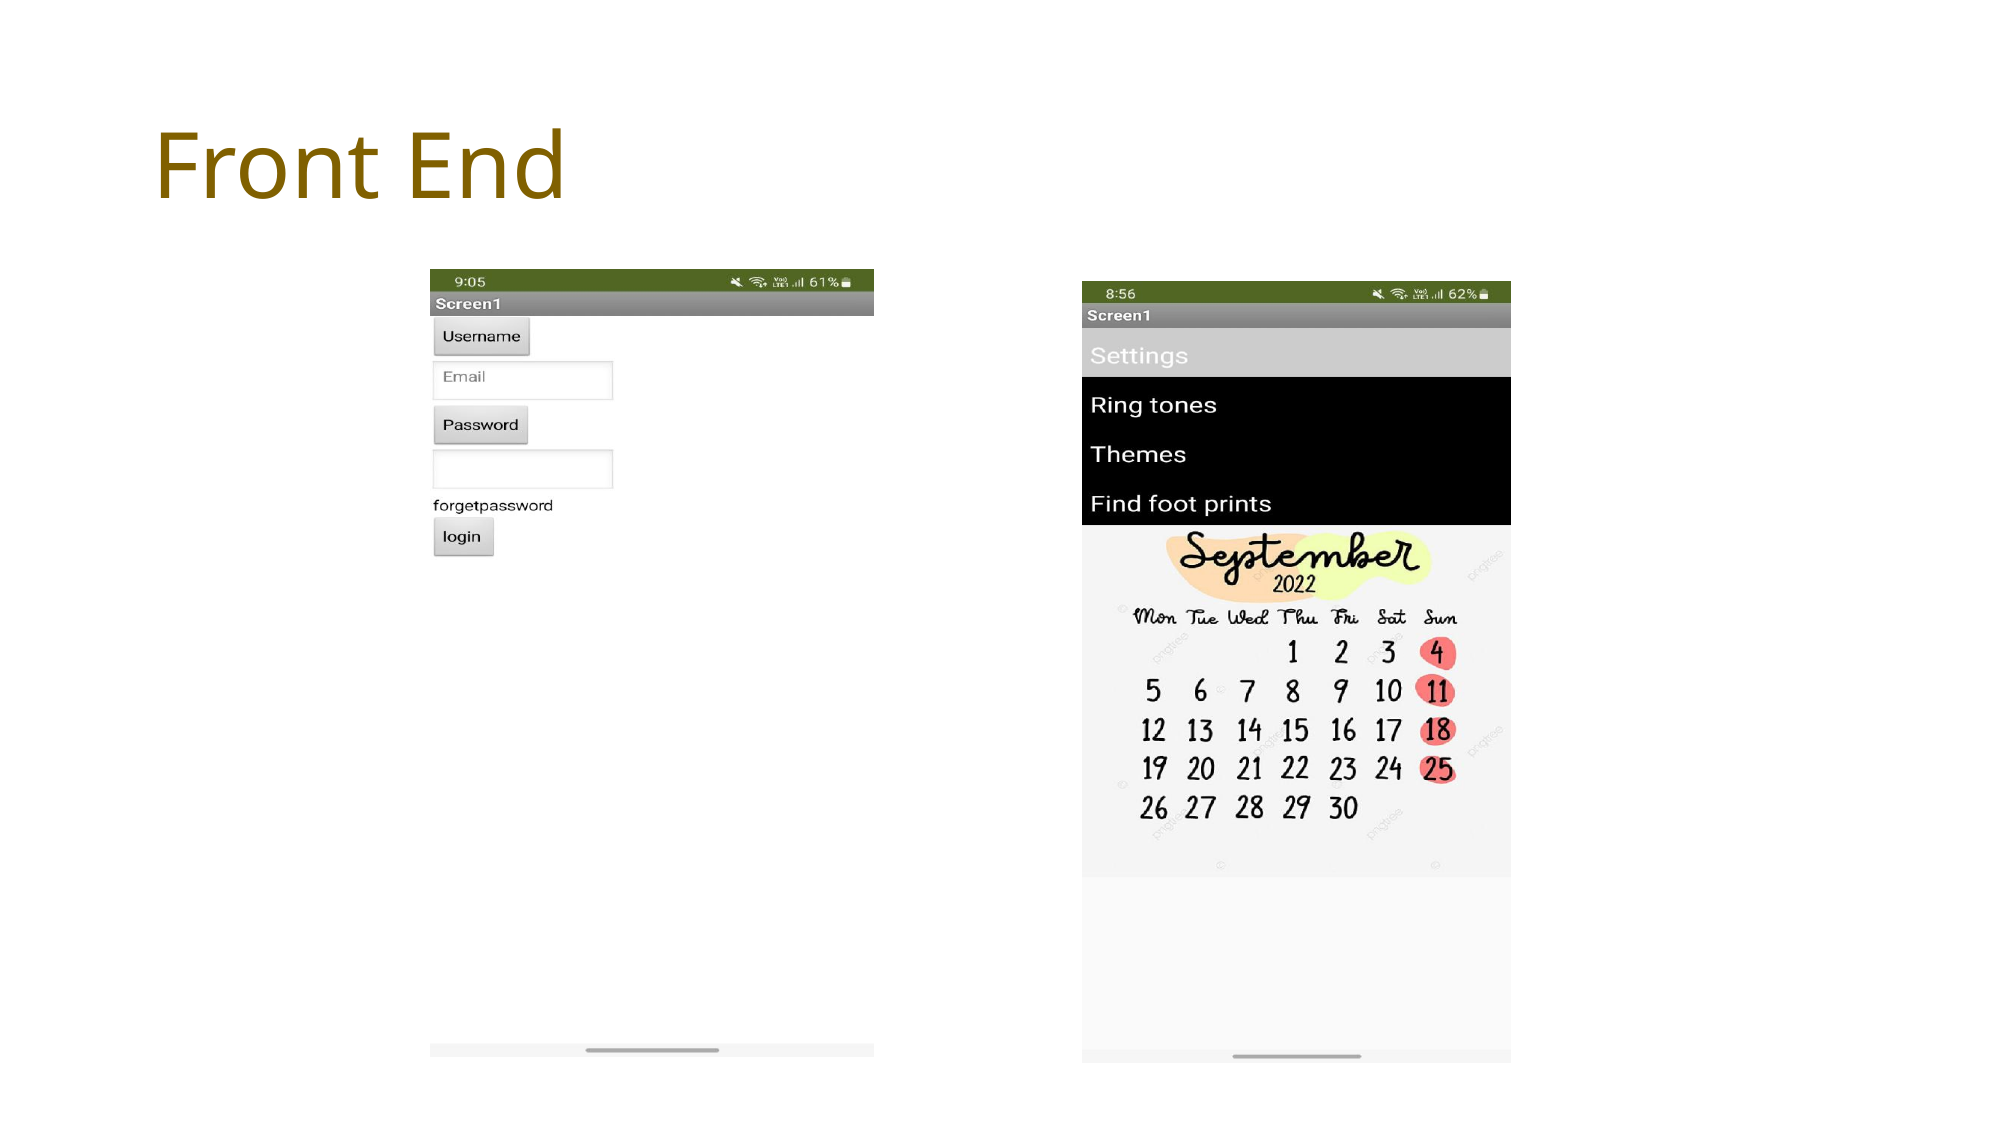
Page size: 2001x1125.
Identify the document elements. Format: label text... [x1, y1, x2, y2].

title Front End [137, 59, 1863, 278]
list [1082, 281, 1511, 1063]
picture [430, 269, 874, 1057]
